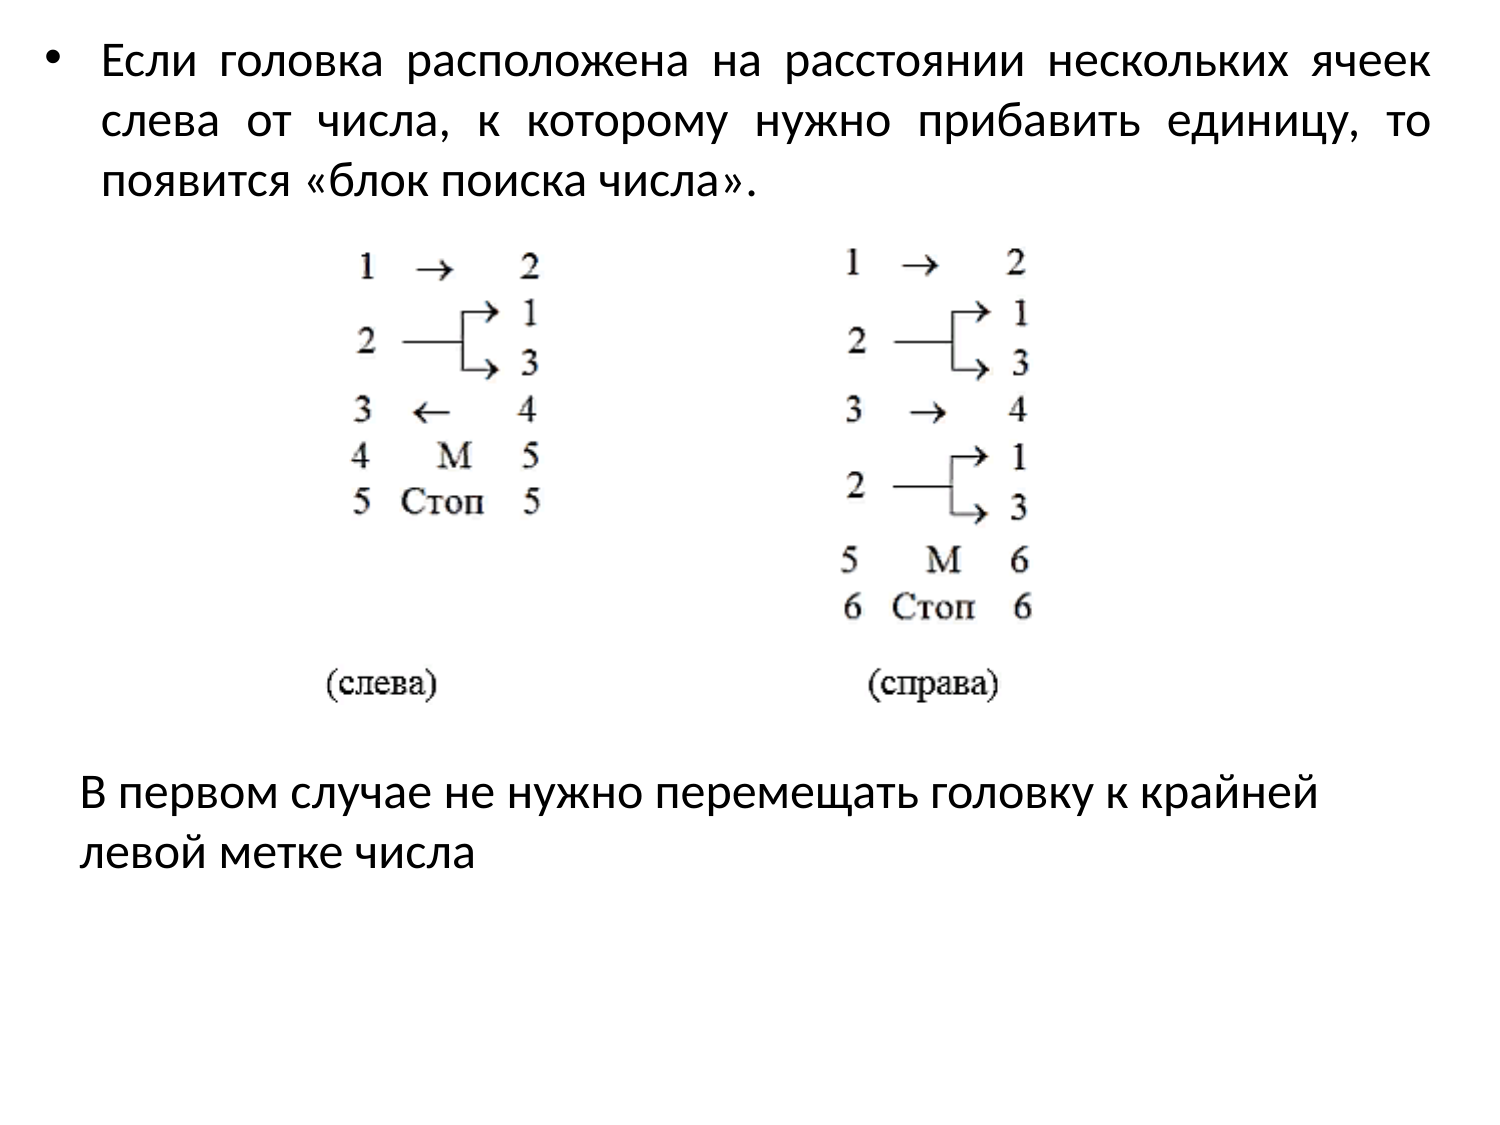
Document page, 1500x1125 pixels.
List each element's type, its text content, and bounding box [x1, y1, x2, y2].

picture [312, 219, 1058, 705]
list Если головка расположена на расстоянии нескольких ячеек слева от числа, к которому нужно прибавить единицу, то появится «блок поиска числа». [29, 19, 1447, 1005]
text_box В первом случае не нужно перемещать головку к крайней левой метке числа [64, 751, 1459, 887]
